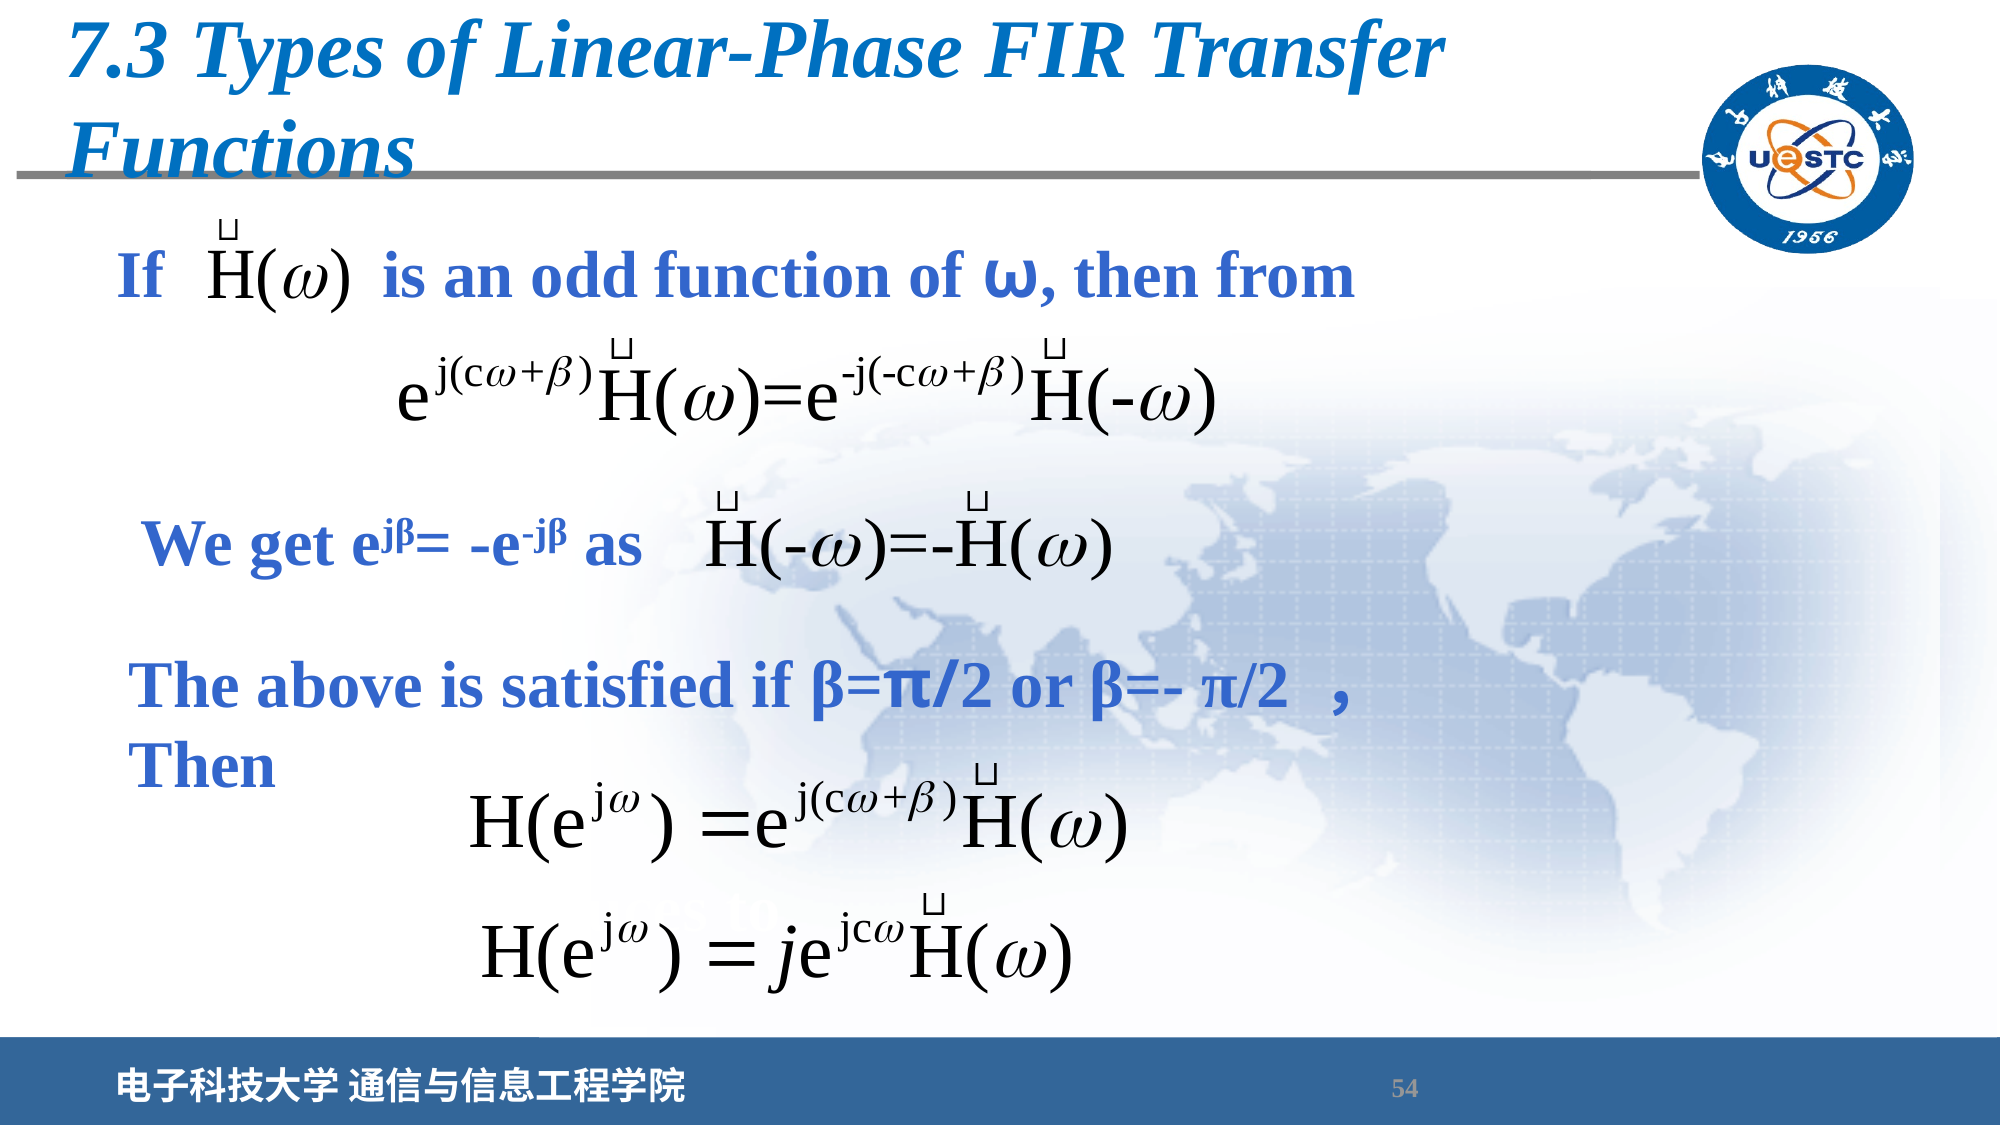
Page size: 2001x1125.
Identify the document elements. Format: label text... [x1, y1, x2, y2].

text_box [468, 892, 1091, 1011]
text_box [101, 219, 1379, 329]
picture [1679, 56, 1968, 263]
text_box The above is satisfied if β=π/2 or β=- π/2 ，Then [114, 633, 1455, 808]
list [385, 337, 1230, 452]
text_box Reduces to [456, 857, 1839, 953]
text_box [125, 491, 1296, 596]
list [456, 762, 1144, 881]
title 7.3 Types of Linear-Phase FIR Transfer Functions [49, 0, 1637, 188]
picture [483, 287, 1997, 1037]
